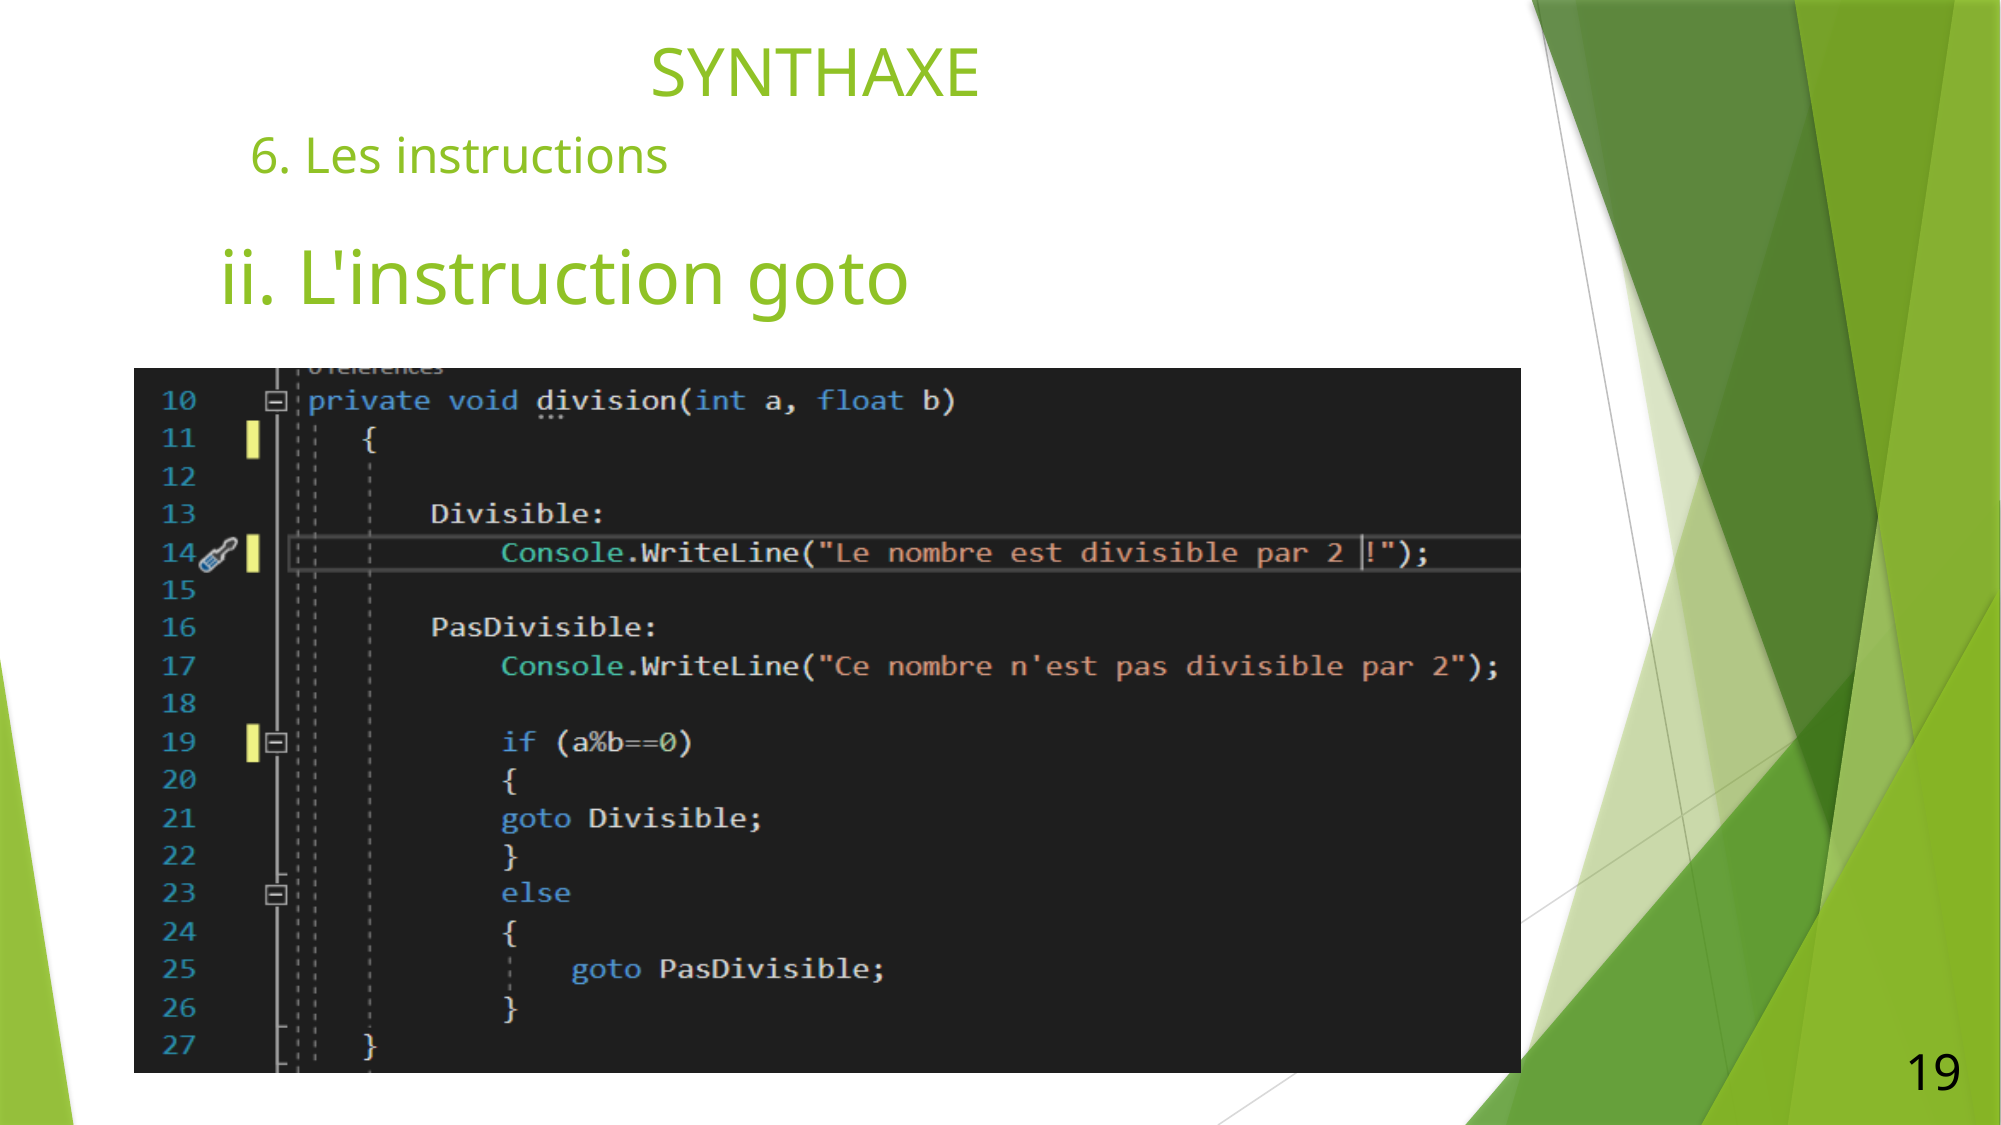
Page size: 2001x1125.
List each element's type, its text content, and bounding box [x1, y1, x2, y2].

text_box SYNTHAXE [111, 22, 1522, 118]
slide_number 19 [1865, 1045, 1978, 1105]
text_box ii. L'instruction goto [204, 221, 1032, 327]
title 6. Les instructions [46, 117, 874, 192]
picture [134, 367, 1521, 1074]
